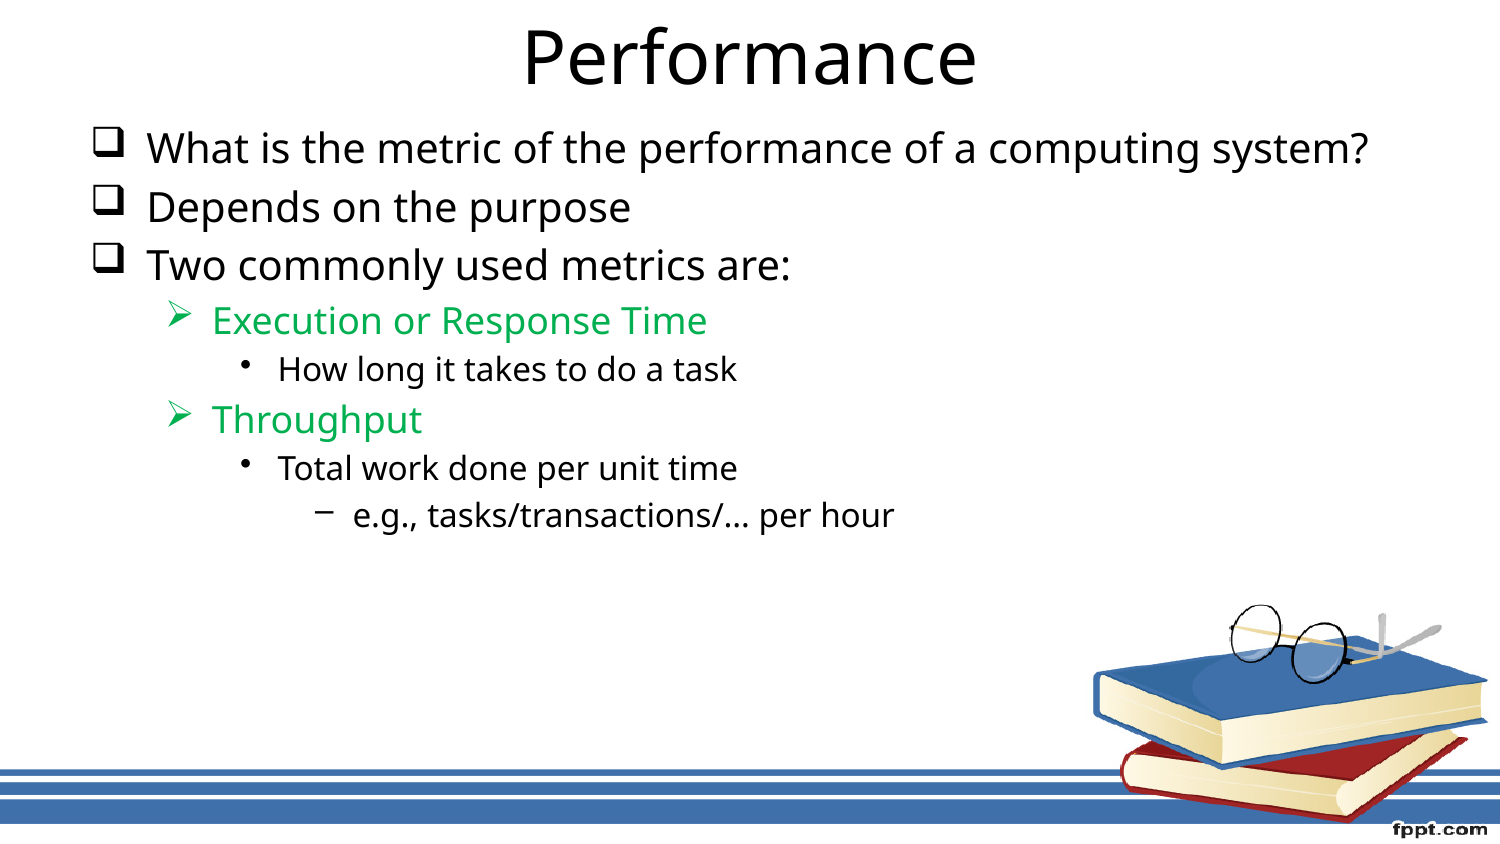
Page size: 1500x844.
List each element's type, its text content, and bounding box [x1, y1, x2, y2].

picture [0, 0, 1500, 844]
title Performance [75, 8, 1425, 102]
list What is the metric of the performance of a computing system? Depends on the purpose Two commonly used metrics are: Execution or Response Time How long it takes to do a task Throughput Total work done per unit time e.g., tasks/transactions/… per hour [75, 114, 1425, 754]
